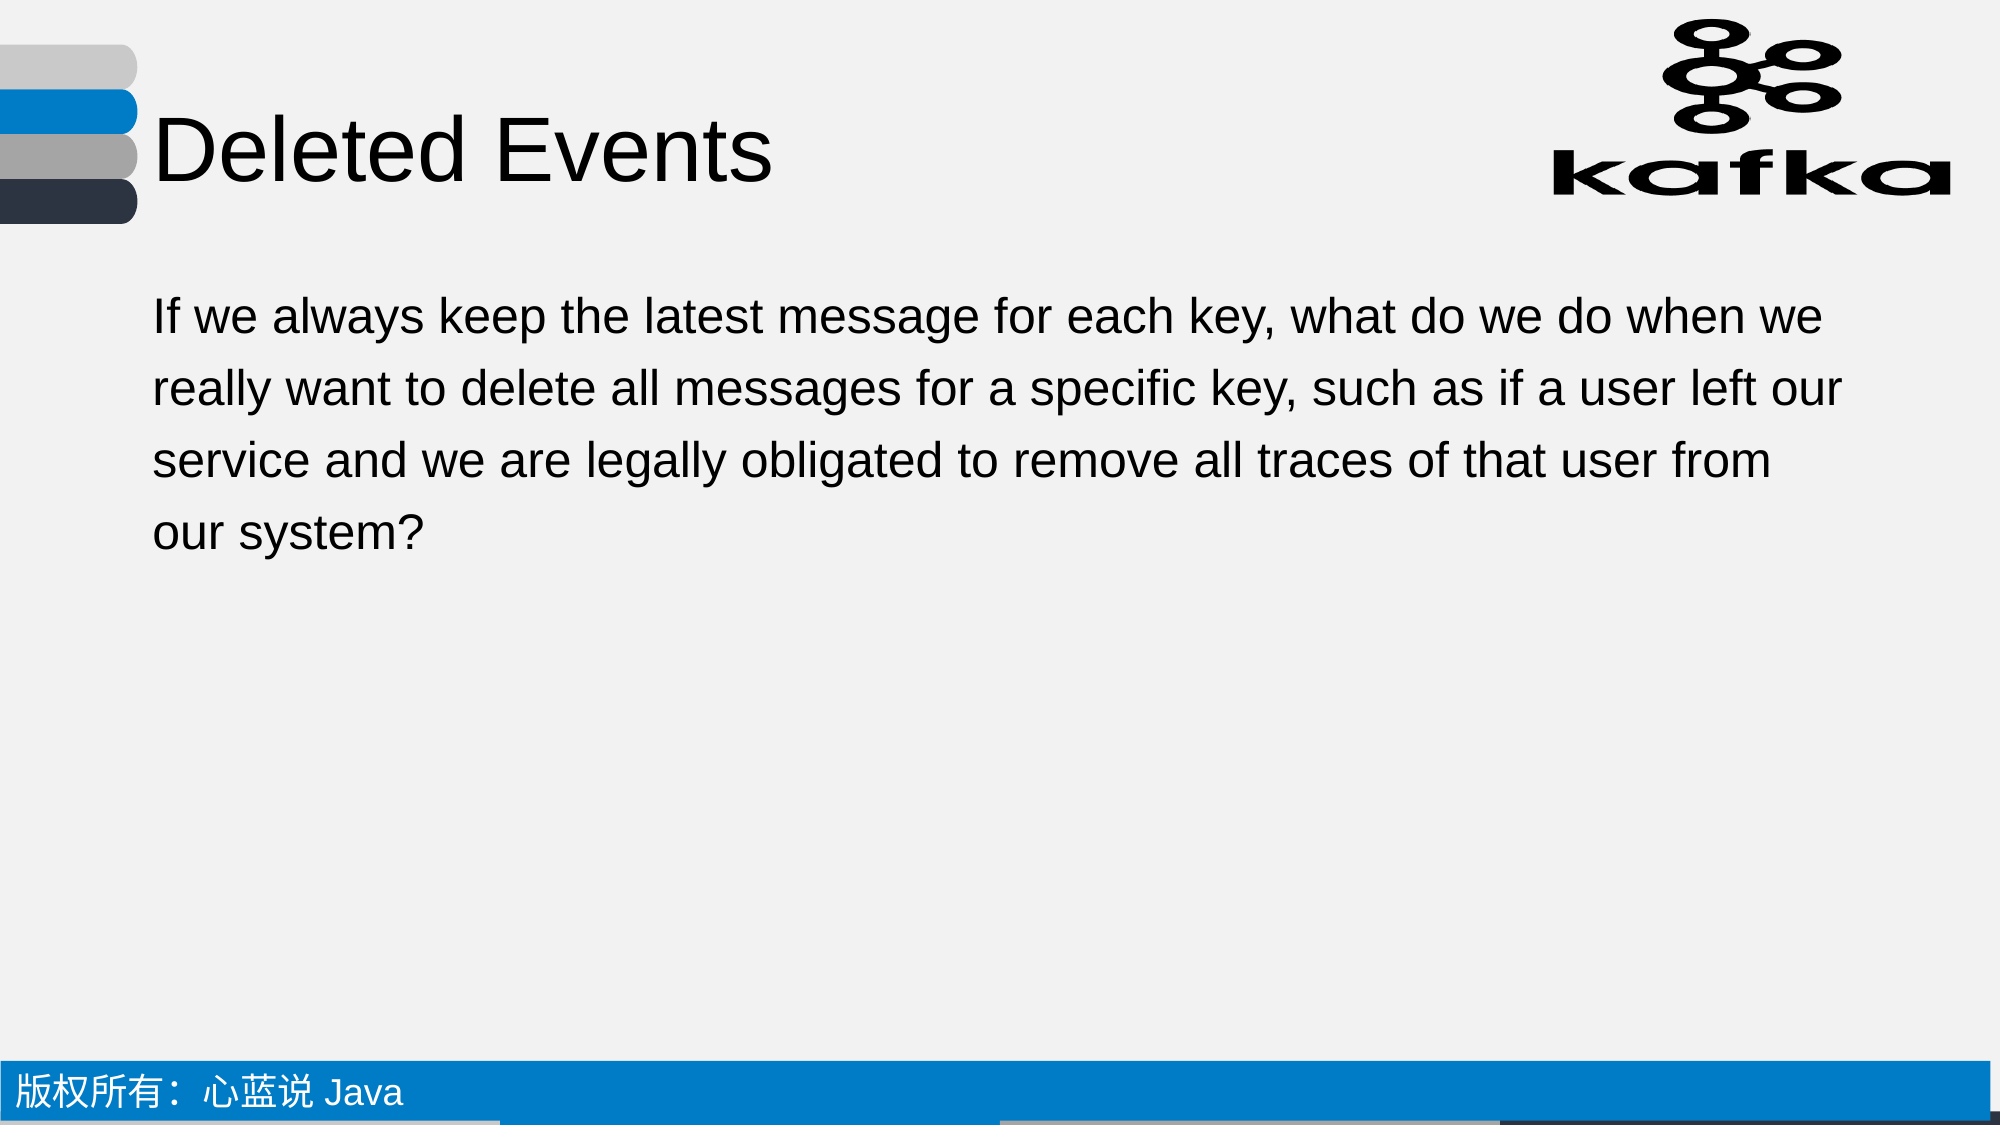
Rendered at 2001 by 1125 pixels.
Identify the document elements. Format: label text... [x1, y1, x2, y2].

list If we always keep the latest message for each key, what do we do when we really want to delete all messages for a specific key, such as if a user left our service and we are legally obligated to remove all traces of that user from our system? [137, 264, 1863, 960]
text_box 版权所有：心蓝说Java [0, 1060, 1991, 1121]
title Deleted Events [137, 24, 1863, 242]
picture [1505, 0, 1997, 214]
